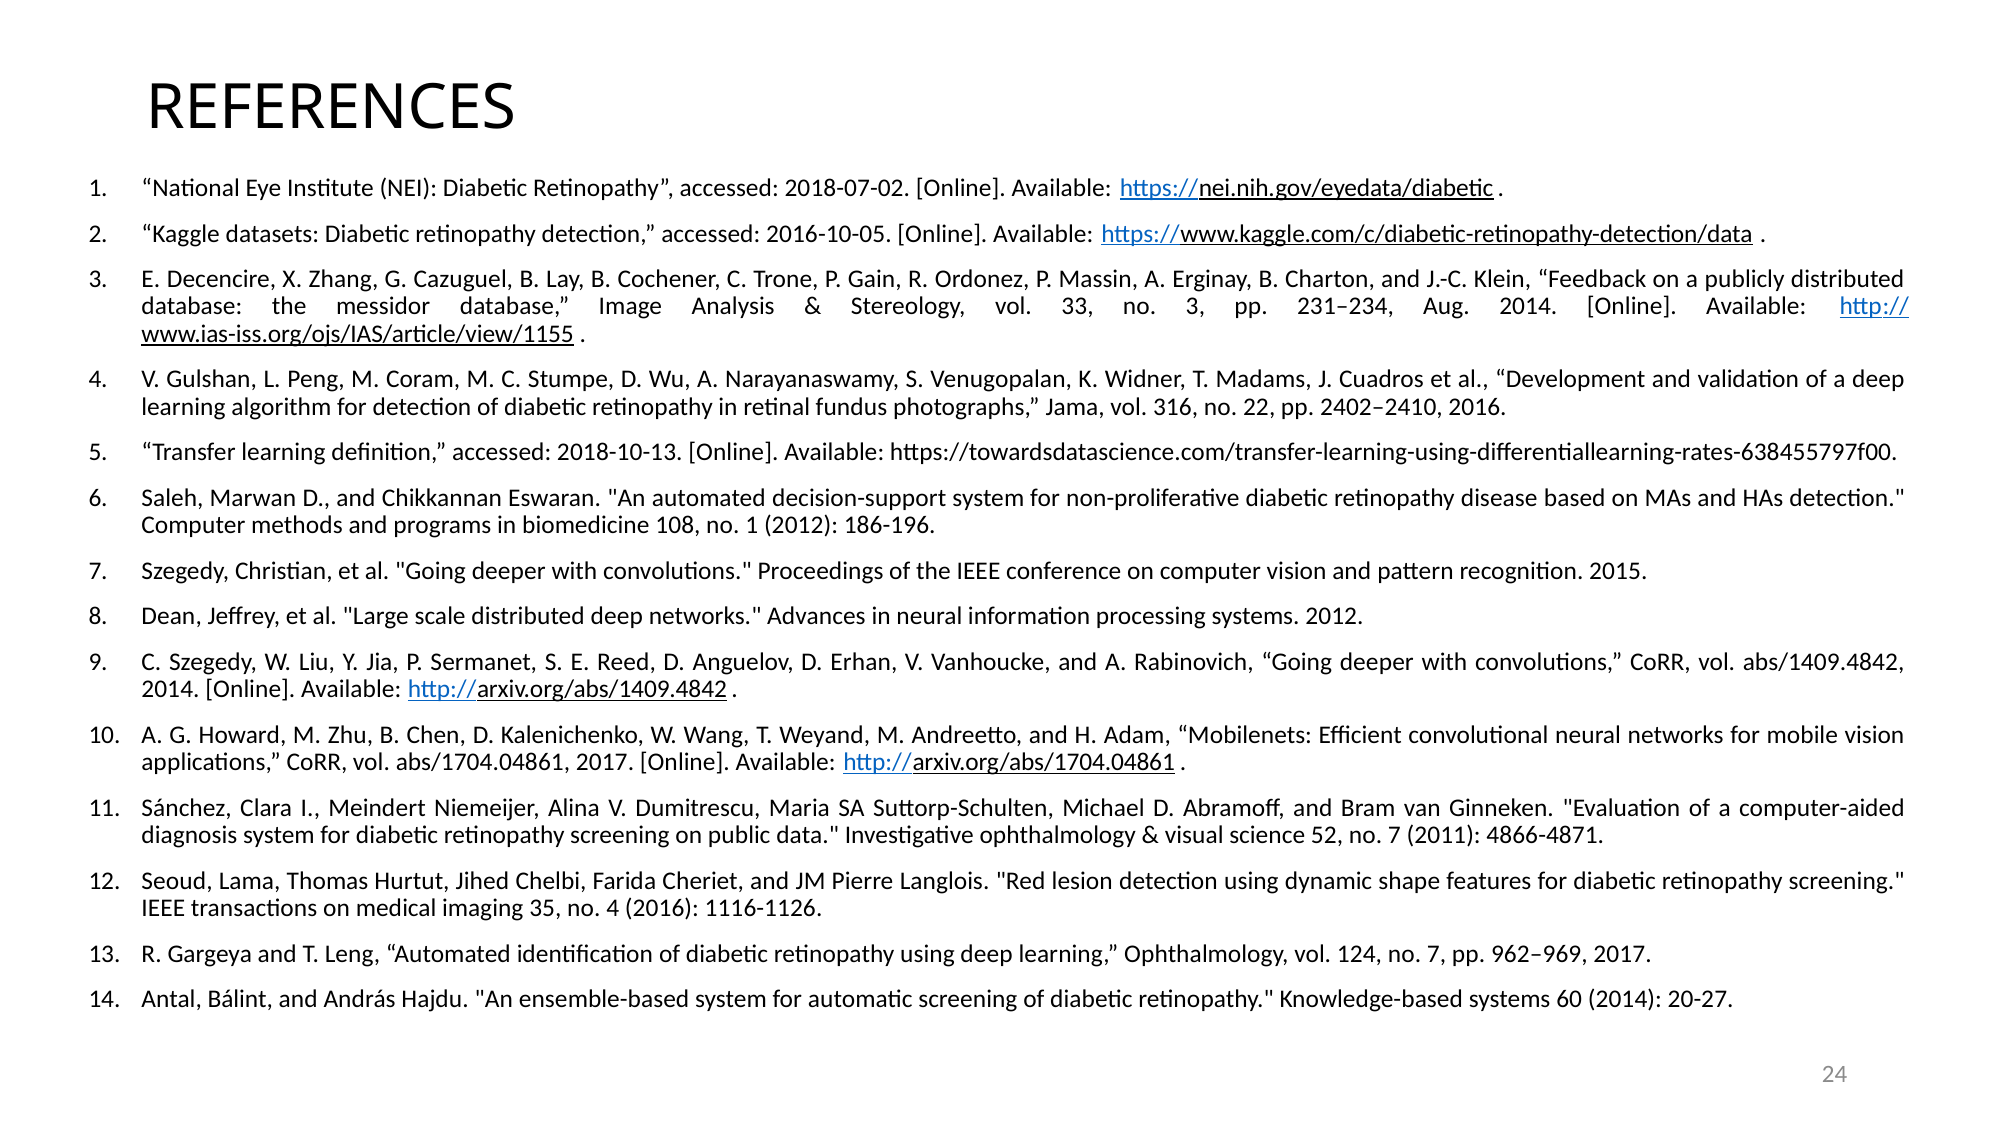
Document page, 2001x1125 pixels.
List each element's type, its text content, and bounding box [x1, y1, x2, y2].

text_box “National Eye Institute (NEI): Diabetic Retinopathy”, accessed: 2018-07-02. [Online]. Available: https://nei.nih.gov/eyedata/diabetic. “Kaggle datasets: Diabetic retinopathy detection,” accessed: 2016-10-05. [Online]. Available: https://www.kaggle.com/c/diabetic-retinopathy-detection/data. E. Decencire, X. Zhang, G. Cazuguel, B. Lay, B. Cochener, C. Trone, P. Gain, R. Ordonez, P. Massin, A. Erginay, B. Charton, and J.-C. Klein, “Feedback on a publicly distributed database: the messidor database,” Image Analysis & Stereology, vol. 33, no. 3, pp. 231–234, Aug. 2014. [Online]. Available: http://www.ias-iss.org/ojs/IAS/article/view/1155. V. Gulshan, L. Peng, M. Coram, M. C. Stumpe, D. Wu, A. Narayanaswamy, S. Venugopalan, K. Widner, T. Madams, J. Cuadros et al., “Development and validation of a deep learning algorithm for detection of diabetic retinopathy in retinal fundus photographs,” Jama, vol. 316, no. 22, pp. 2402–2410, 2016. “Transfer learning definition,” accessed: 2018-10-13. [Online]. Available: https://towardsdatascience.com/transfer-learning-using-differentiallearning-rates-638455797f00. Saleh, Marwan D., and Chikkannan Eswaran. "An automated decision-support system for non-proliferative diabetic retinopathy disease based on MAs and HAs detection." Computer methods and programs in biomedicine 108, no. 1 (2012): 186-196. Szegedy, Christian, et al. "Going deeper with convolutions." Proceedings of the IEEE conference on computer vision and pattern recognition. 2015. Dean, Jeffrey, et al. "Large scale distributed deep networks." Advances in neural information processing systems. 2012. C. Szegedy, W. Liu, Y. Jia, P. Sermanet, S. E. Reed, D. Anguelov, D. Erhan, V. Vanhoucke, and A. Rabinovich, “Going deeper with convolutions,” CoRR, vol. abs/1409.4842, 2014. [Online]. Available: http://arxiv.org/abs/1409.4842. A. G. Howard, M. Zhu, B. Chen, D. Kalenichenko, W. Wang, T. Weyand, M. Andreetto, and H. Adam, “Mobilenets: Efficient convolutional neural networks for mobile vision applications,” CoRR, vol. abs/1704.04861, 2017. [Online]. Available: http://arxiv.org/abs/1704.04861. Sánchez, Clara I., Meindert Niemeijer, Alina V. Dumitrescu, Maria SA Suttorp-Schulten, Michael D. Abramoff, and Bram van Ginneken. "Evaluation of a computer-aided diagnosis system for diabetic retinopathy screening on public data." Investigative ophthalmology & visual science 52, no. 7 (2011): 4866-4871. Seoud, Lama, Thomas Hurtut, Jihed Chelbi, Farida Cheriet, and JM Pierre Langlois. "Red lesion detection using dynamic shape features for diabetic retinopathy screening." IEEE transactions on medical imaging 35, no. 4 (2016): 1116-1126. R. Gargeya and T. Leng, “Automated identification of diabetic retinopathy using deep learning,” Ophthalmology, vol. 124, no. 7, pp. 962–969, 2017. Antal, Bálint, and András Hajdu. "An ensemble-based system for automatic screening of diabetic retinopathy." Knowledge-based systems 60 (2014): 20-27. [73, 167, 1924, 1057]
text_box REFERENCES [130, 0, 1867, 167]
slide_number 24 [1412, 1042, 1863, 1103]
